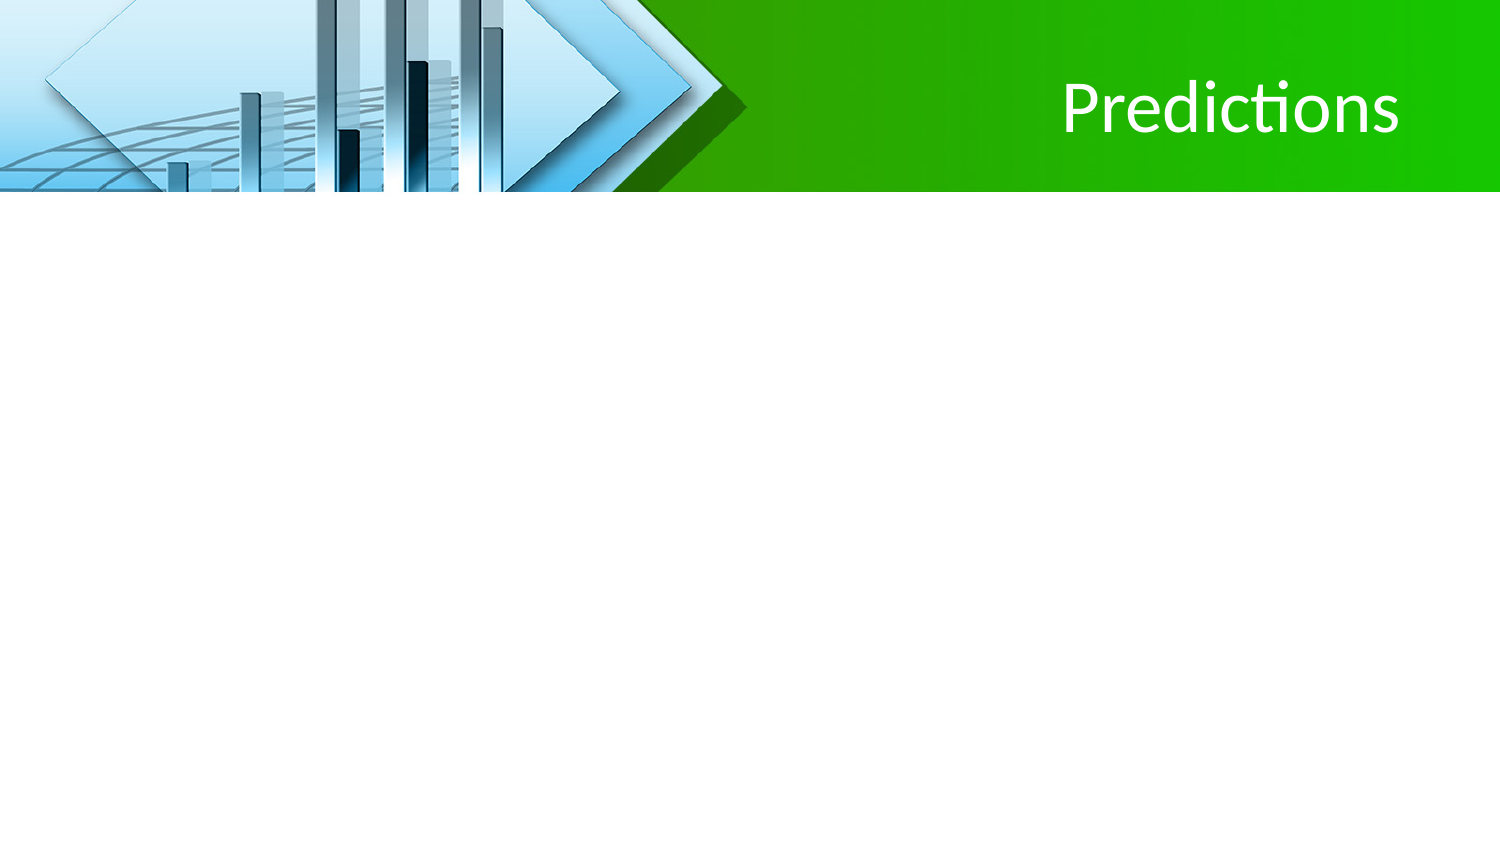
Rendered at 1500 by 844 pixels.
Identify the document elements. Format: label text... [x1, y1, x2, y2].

title Predictions [88, 39, 1417, 165]
picture [0, 0, 1500, 844]
